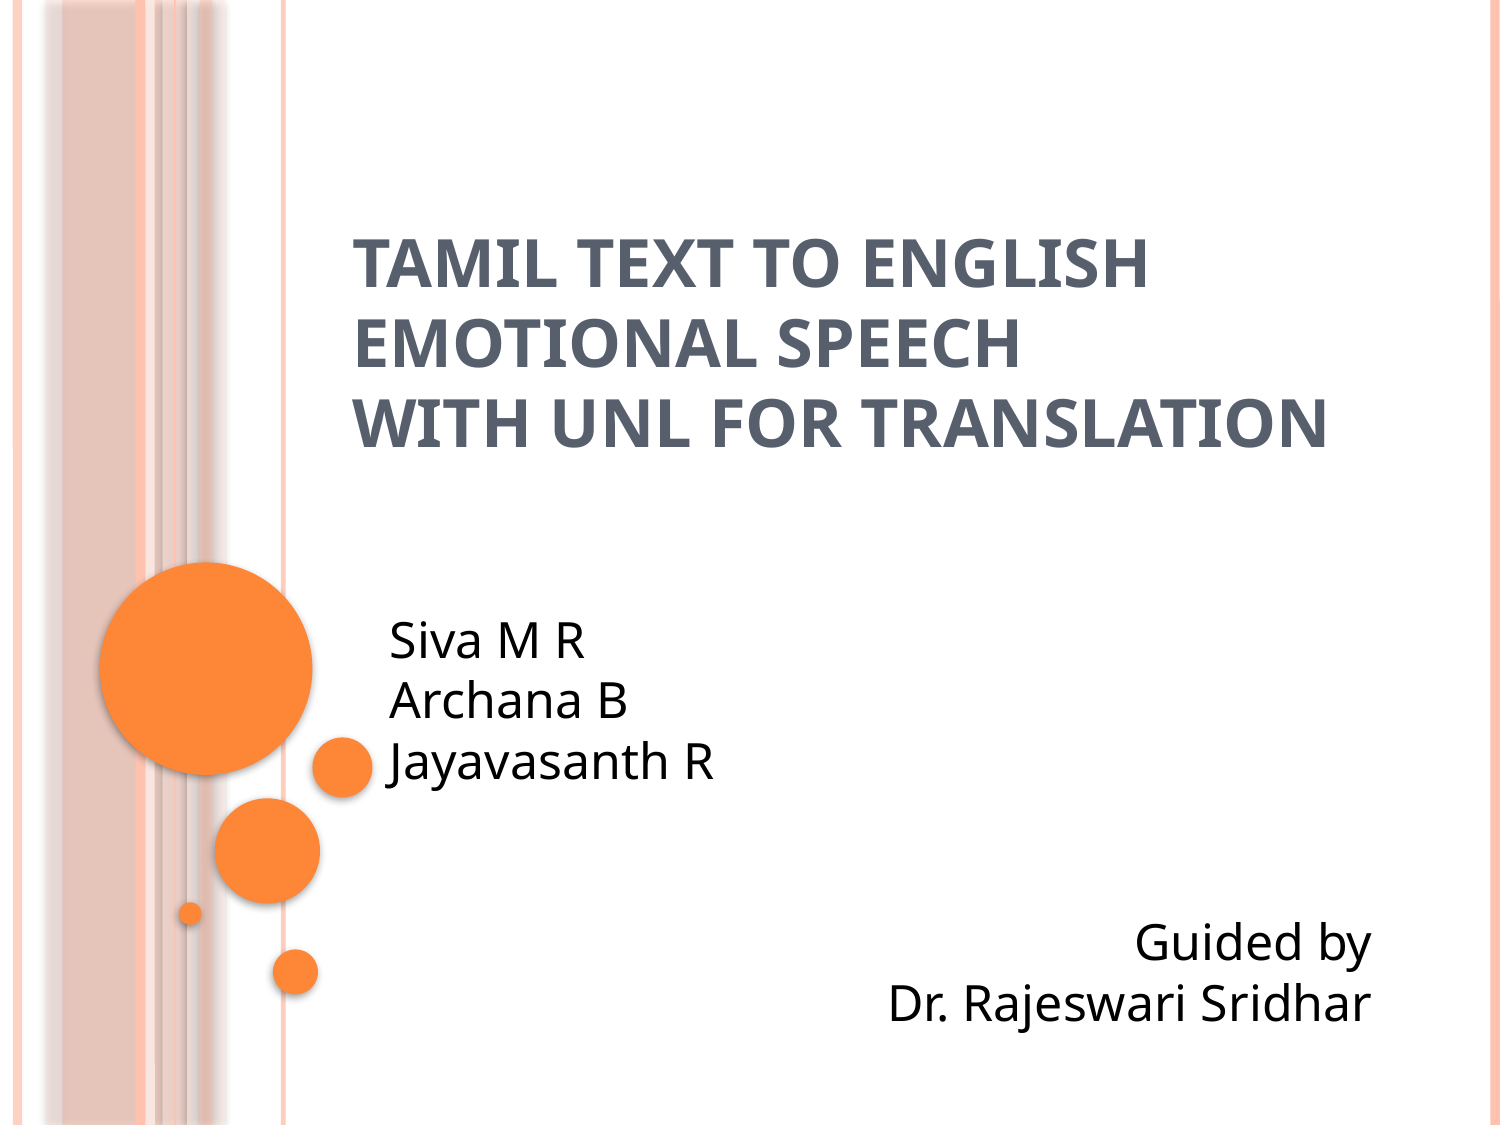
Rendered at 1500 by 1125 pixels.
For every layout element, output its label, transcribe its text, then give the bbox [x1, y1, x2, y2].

title TAMIL TEXT TO ENGLISH EMOTIONAL SPEECH WITH UNL FOR TRANSLATION [337, 137, 1350, 549]
subtitle Siva M R Archana B Jayavasanth R Guided by Dr. Rajeswari Sridhar [375, 612, 1388, 1046]
